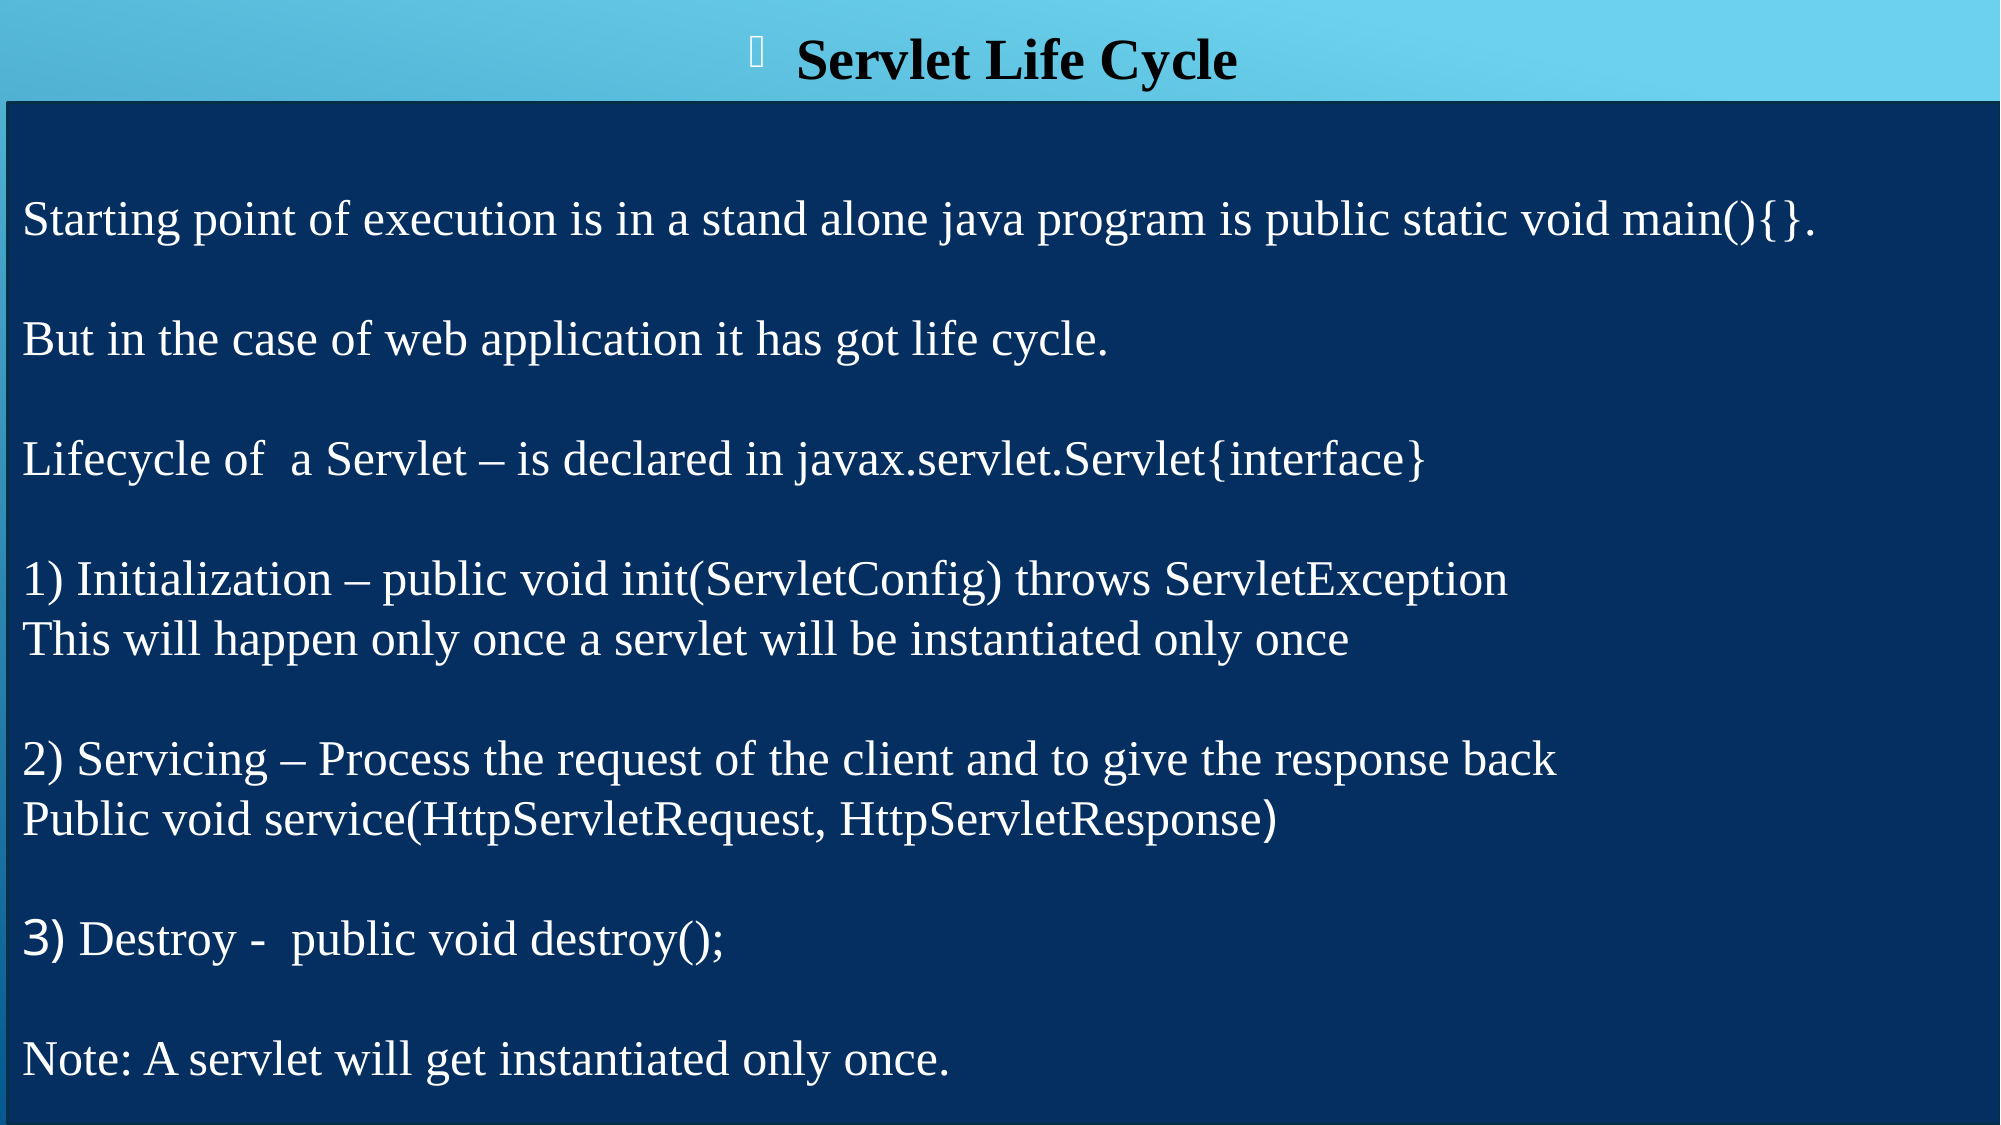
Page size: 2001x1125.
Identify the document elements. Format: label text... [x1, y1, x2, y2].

text_box Starting point of execution is in a stand alone java program is public static void main(){}. But in the case of web application it has got life cycle. Lifecycle of a Servlet – is declared in javax.servlet.Servlet{interface} 1) Initialization – public void init(ServletConfig) throws ServletException This will happen only once a servlet will be instantiated only once 2) Servicing – Process the request of the client and to give the response back Public void service(HttpServletRequest, HttpServletResponse) 3) Destroy - public void destroy(); Note: A servlet will get instantiated only once. [6, 101, 2000, 1125]
list Servlet Life Cycle [6, 10, 1981, 101]
